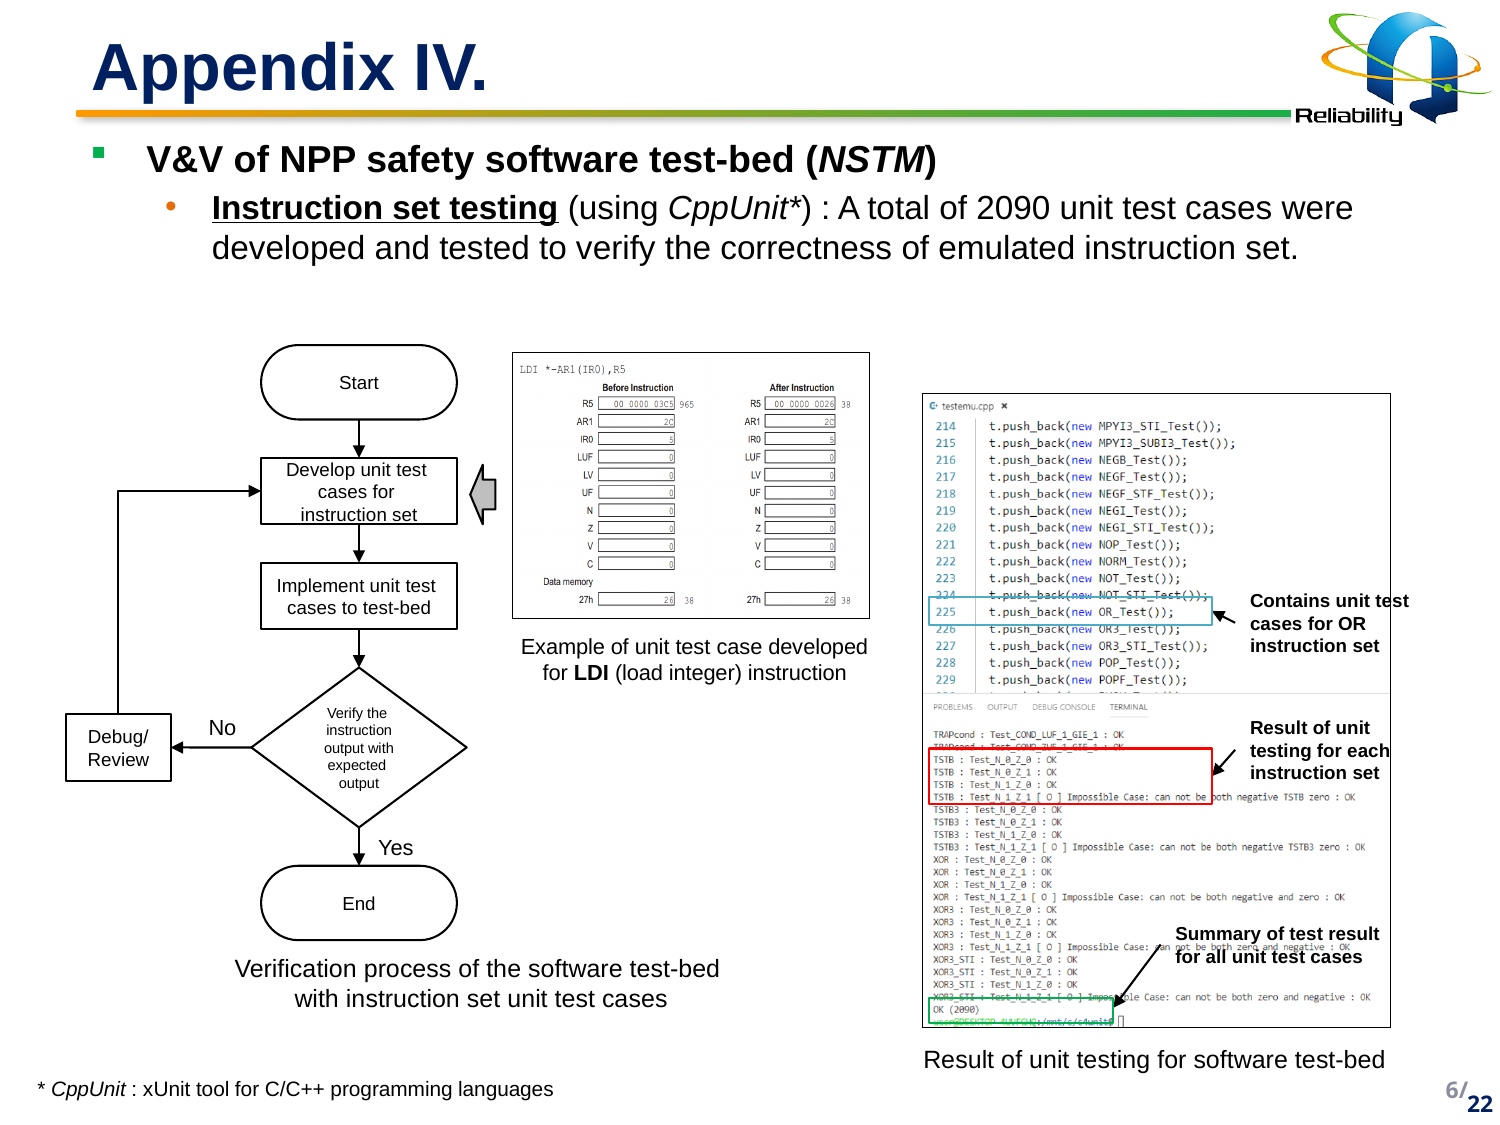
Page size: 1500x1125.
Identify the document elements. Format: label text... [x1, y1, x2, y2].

text_box Result of unit testing for software test-bed [889, 1035, 1421, 1068]
text_box * CppUnit : xUnit tool for C/C++ programming languages [22, 1068, 1474, 1108]
list Appendix IV. [76, 14, 1315, 112]
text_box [41, 344, 870, 941]
text_box Verification process of the software test-bed with instruction set unit test cases [219, 949, 744, 1020]
slide_number 5/ [1284, 1061, 1484, 1122]
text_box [893, 392, 1430, 1029]
list V&V of NPP safety software test-bed (NSTM) Instruction set testing (using CppUnit*) : A total of 2090 unit test cases were developed and tested to verify the correctness of emulated instruction set. [75, 127, 1425, 1068]
picture [1291, 7, 1495, 130]
